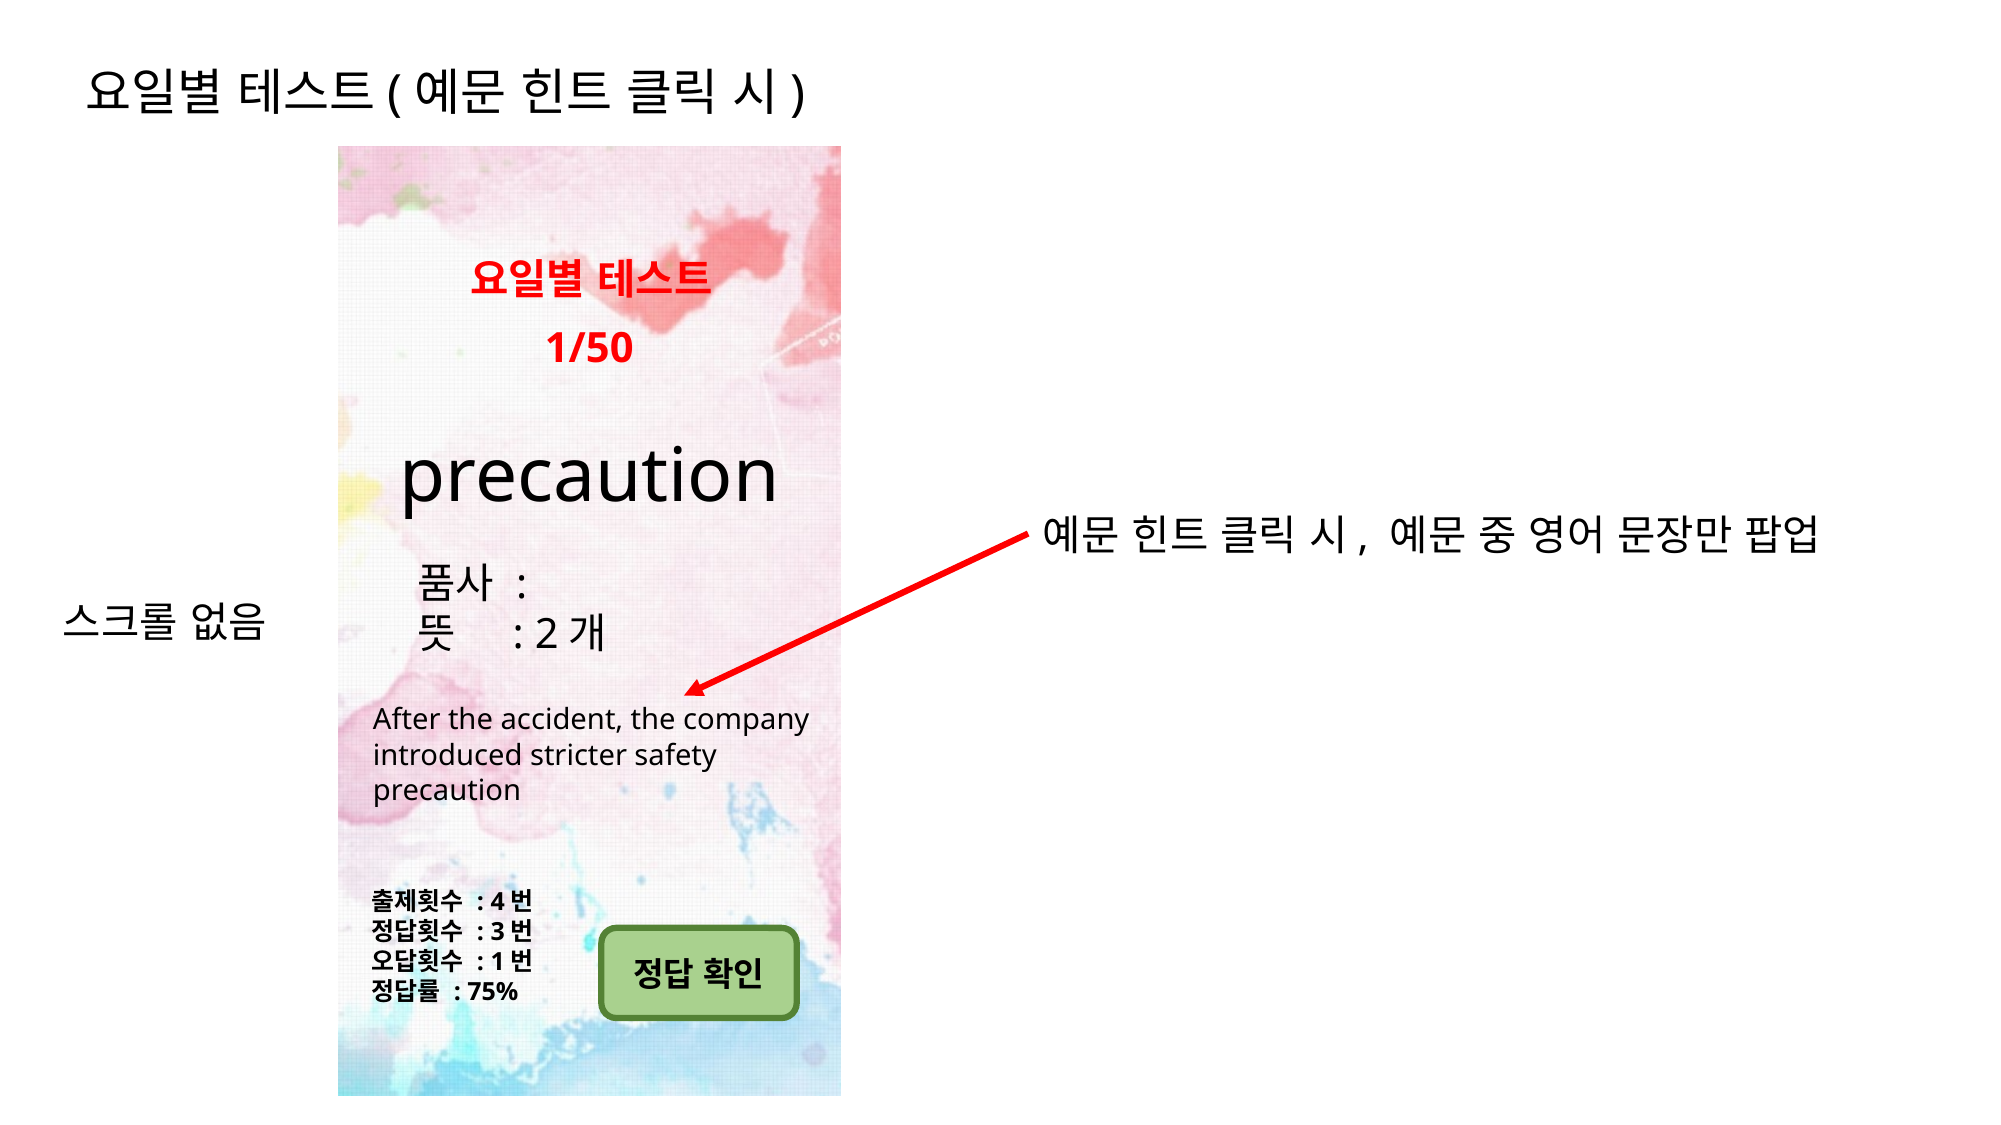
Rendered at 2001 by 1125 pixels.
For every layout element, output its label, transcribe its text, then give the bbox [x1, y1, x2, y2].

text_box 예문 힌트 클릭 시, 예문 중 영어 문장만 팝업 [1028, 501, 1955, 566]
text_box 요일별 테스트(예문 힌트 클릭 시) [70, 53, 821, 129]
text_box 스크롤 없음 [48, 588, 338, 653]
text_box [683, 534, 1029, 696]
picture [338, 146, 841, 1096]
